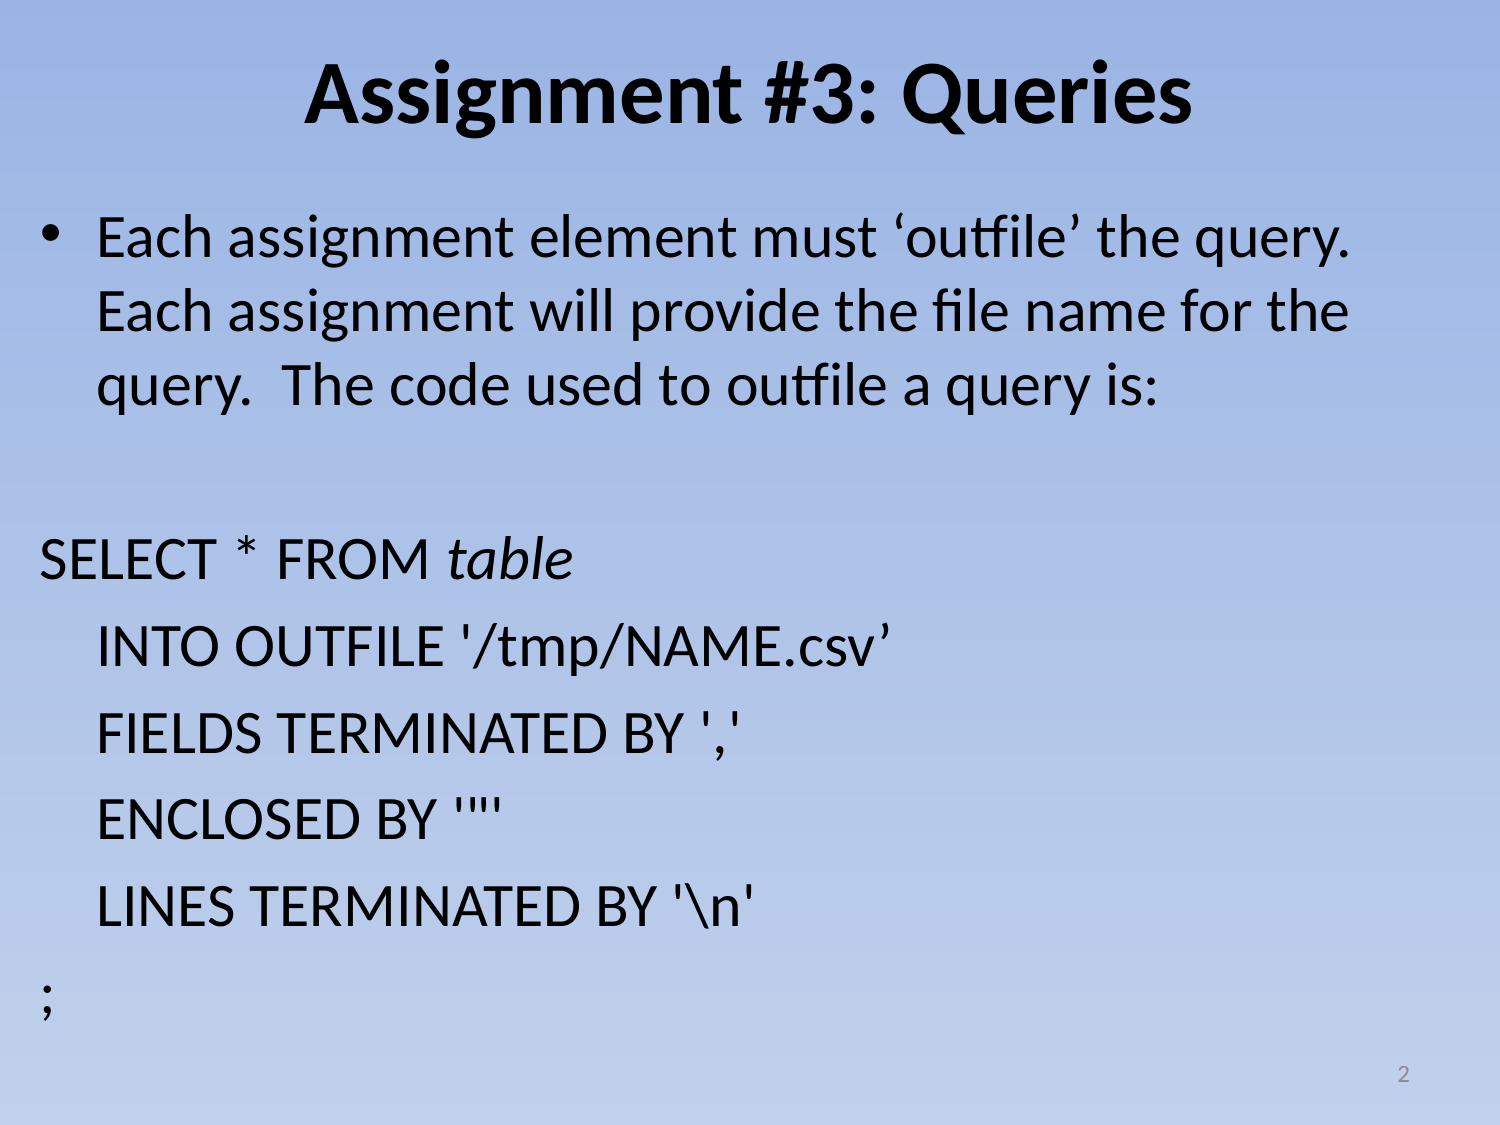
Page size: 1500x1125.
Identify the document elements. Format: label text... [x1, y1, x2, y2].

list Each assignment element must ‘outfile’ the query. Each assignment will provide the file name for the query. The code used to outfile a query is: SELECT * FROM table INTO OUTFILE '/tmp/NAME.csv’ FIELDS TERMINATED BY ',' ENCLOSED BY '"' LINES TERMINATED BY '\n' ; [24, 187, 1425, 1050]
title Assignment #3: Queries [75, 24, 1425, 150]
slide_number 2 [1074, 1050, 1425, 1103]
